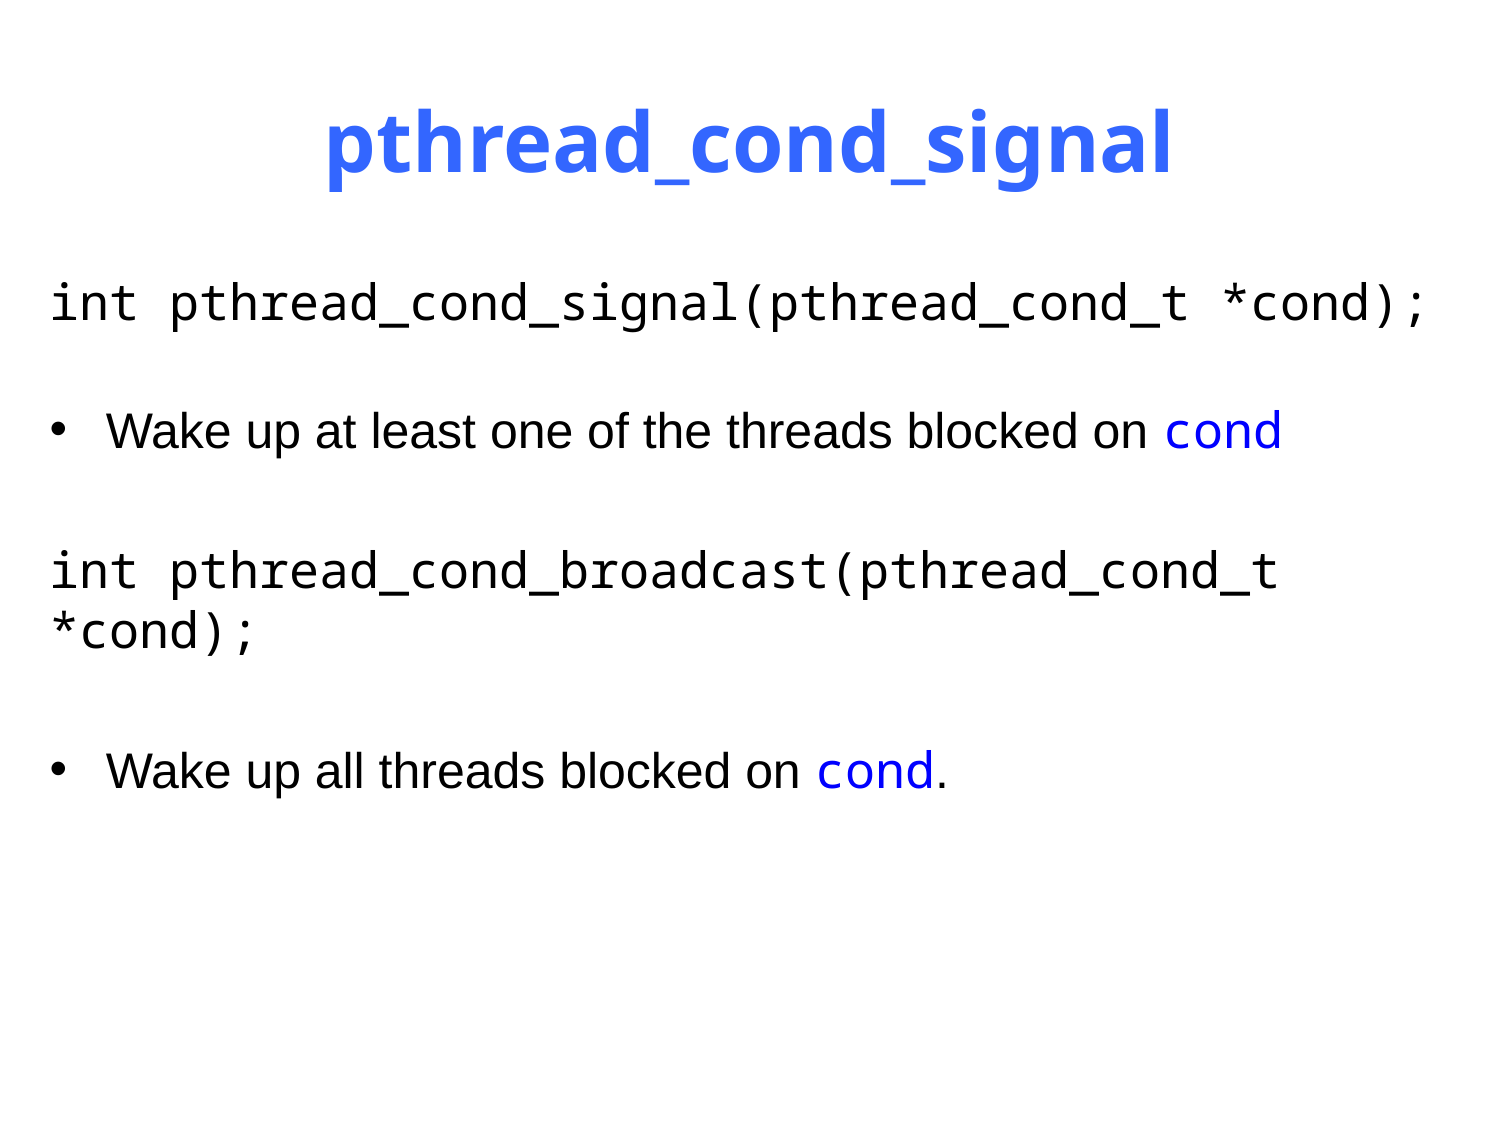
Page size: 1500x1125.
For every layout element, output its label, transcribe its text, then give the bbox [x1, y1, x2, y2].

title pthread_cond_signal [75, 45, 1425, 233]
list int pthread_cond_signal(pthread_cond_t *cond); Wake up at least one of the threads blocked on cond int pthread_cond_broadcast(pthread_cond_t *cond); Wake up all threads blocked on cond. [34, 262, 1465, 1005]
